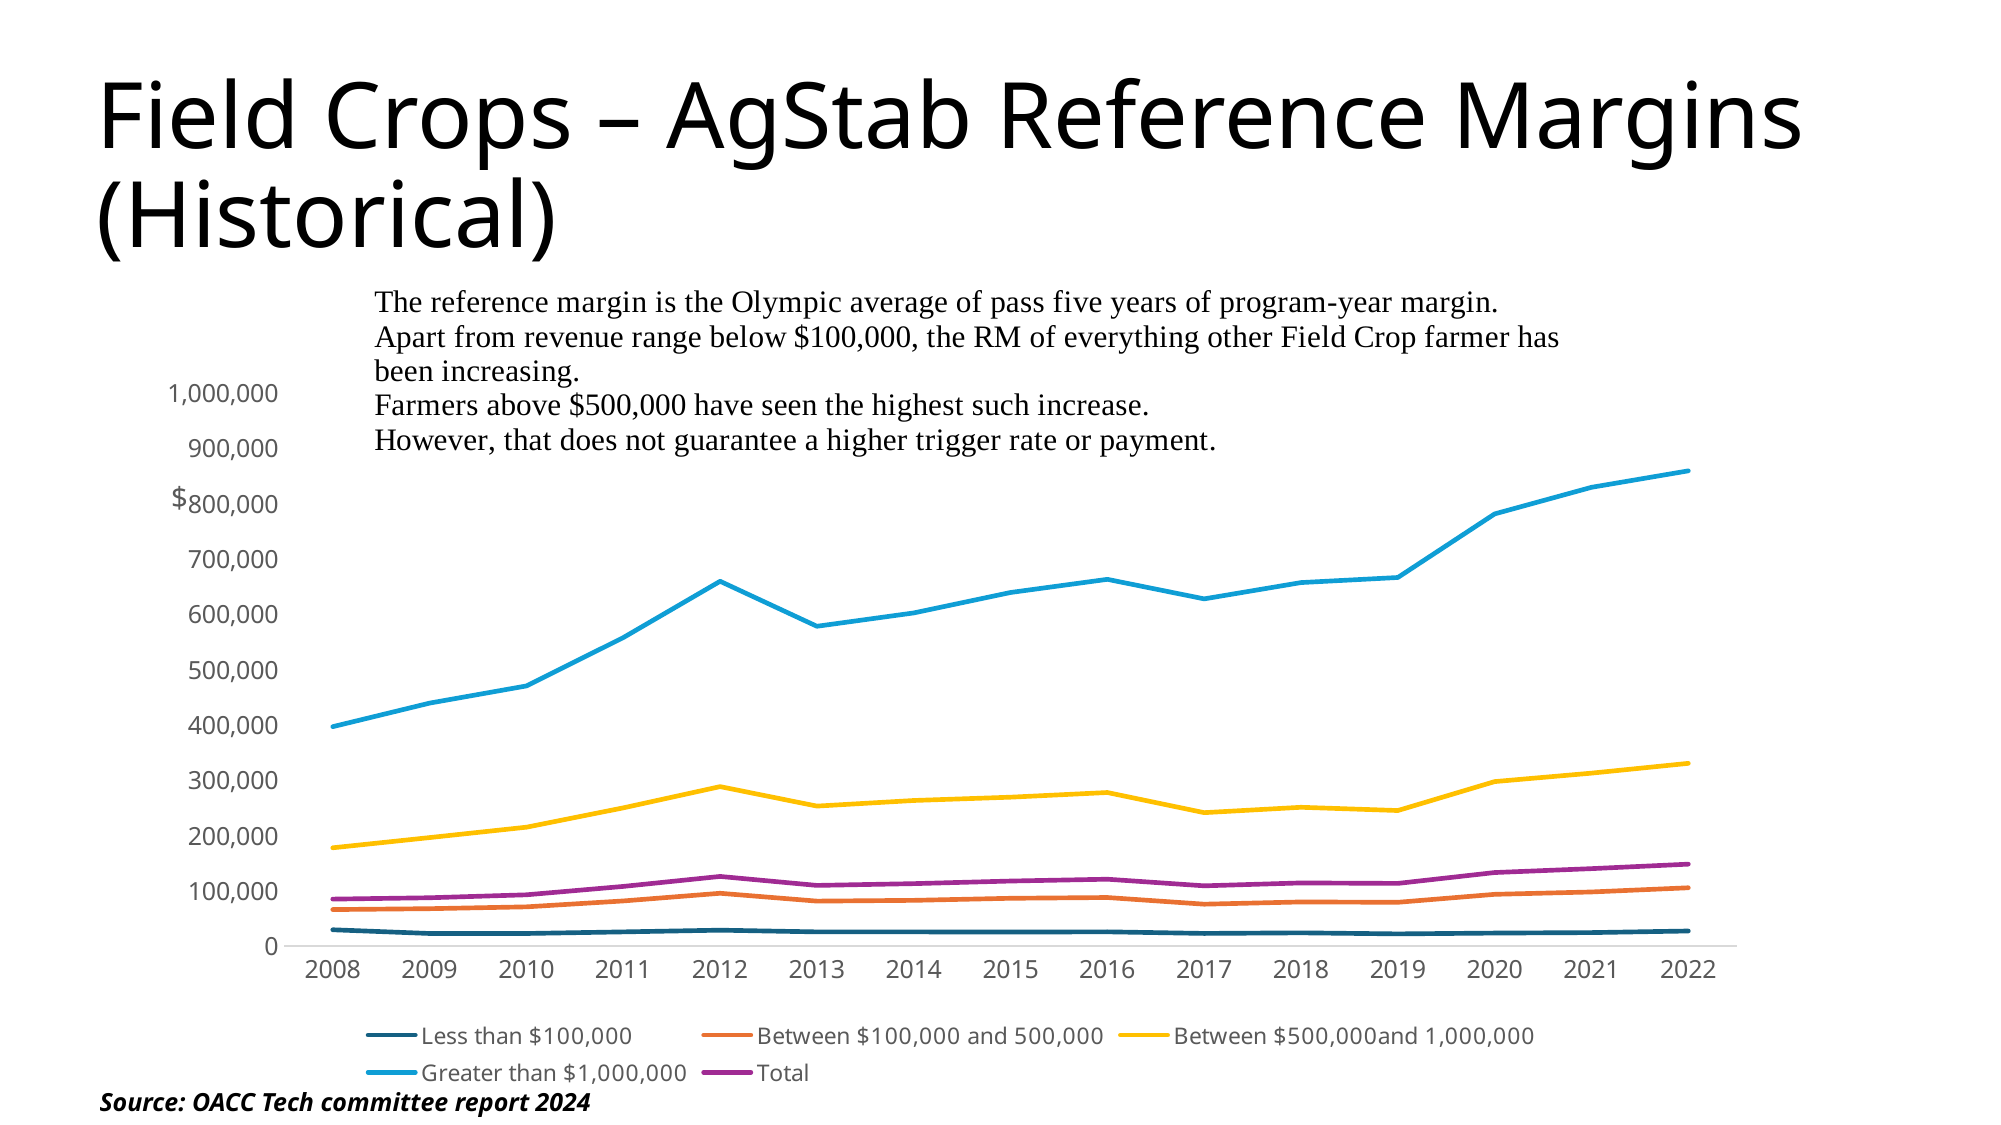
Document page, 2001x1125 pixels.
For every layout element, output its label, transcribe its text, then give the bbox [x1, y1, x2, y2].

chart [134, 276, 1770, 1095]
title Field Crops – AgStab Reference Margins (Historical) [81, 59, 2000, 278]
text_box Source: OACC Tech committee report 2024 [84, 1079, 953, 1125]
